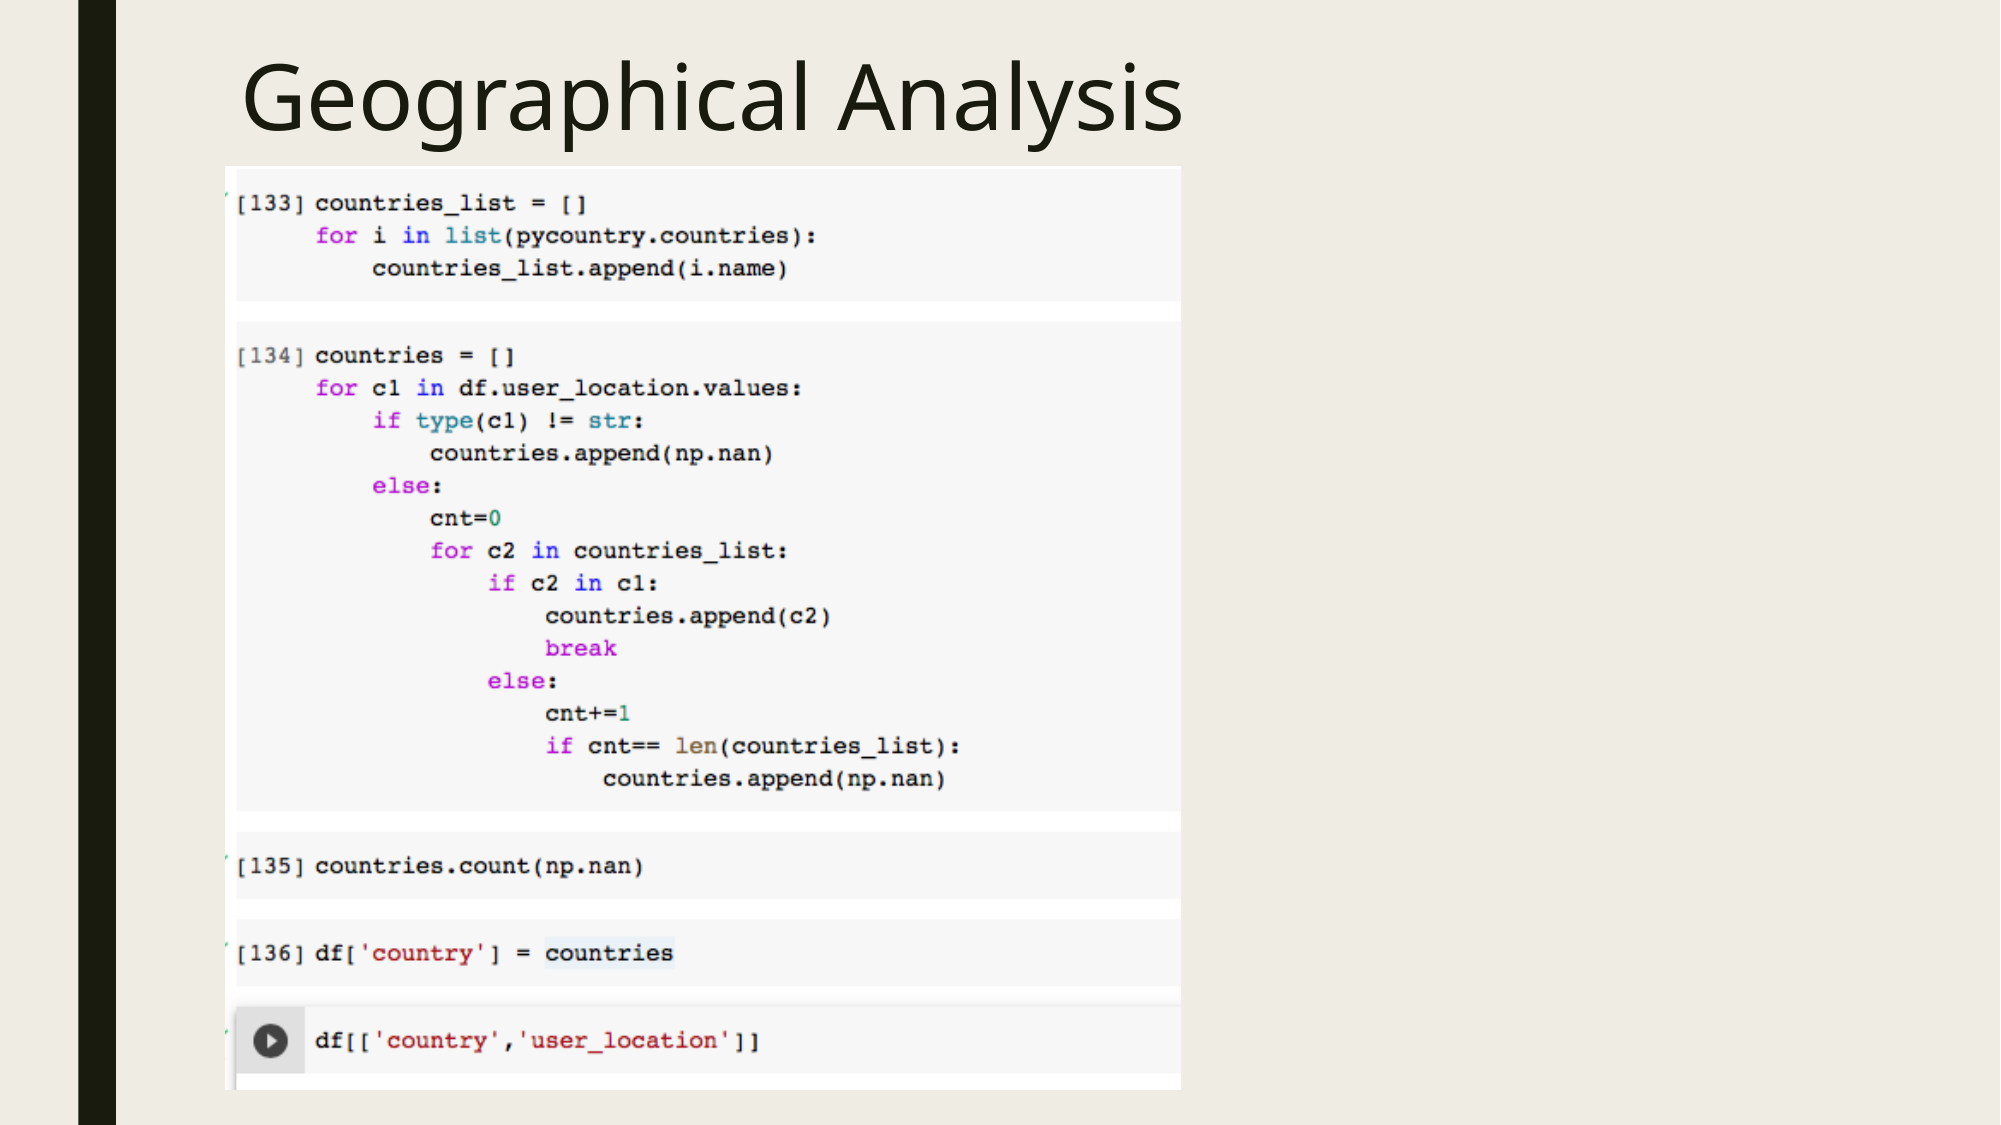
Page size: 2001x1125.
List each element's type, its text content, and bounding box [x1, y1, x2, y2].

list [224, 166, 1182, 1090]
title Geographical Analysis [225, 44, 1800, 289]
